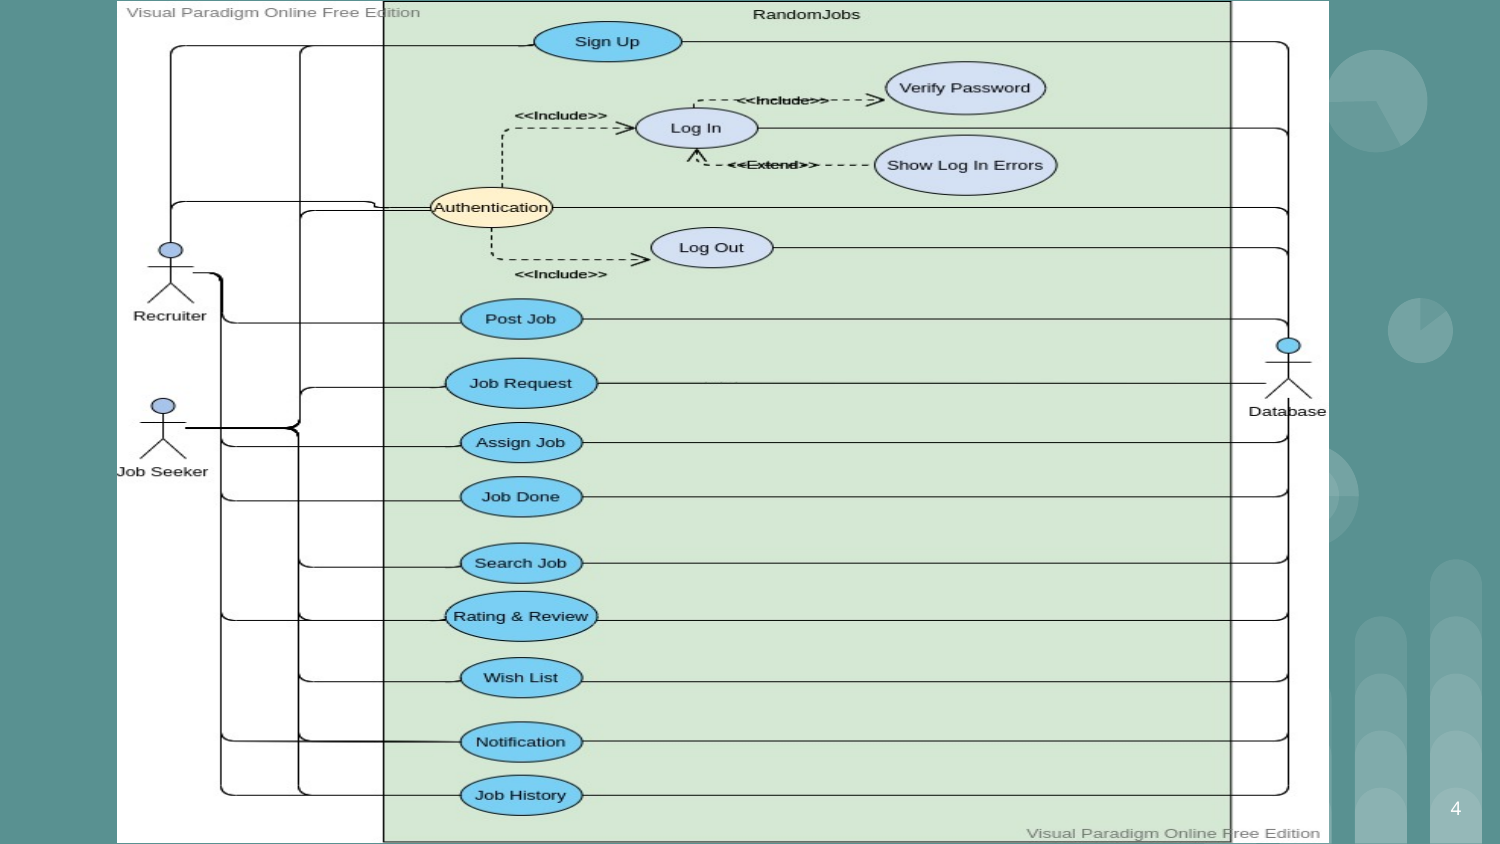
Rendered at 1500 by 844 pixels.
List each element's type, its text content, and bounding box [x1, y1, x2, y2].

picture [117, 0, 1329, 843]
slide_number ‹#› [1386, 777, 1477, 842]
